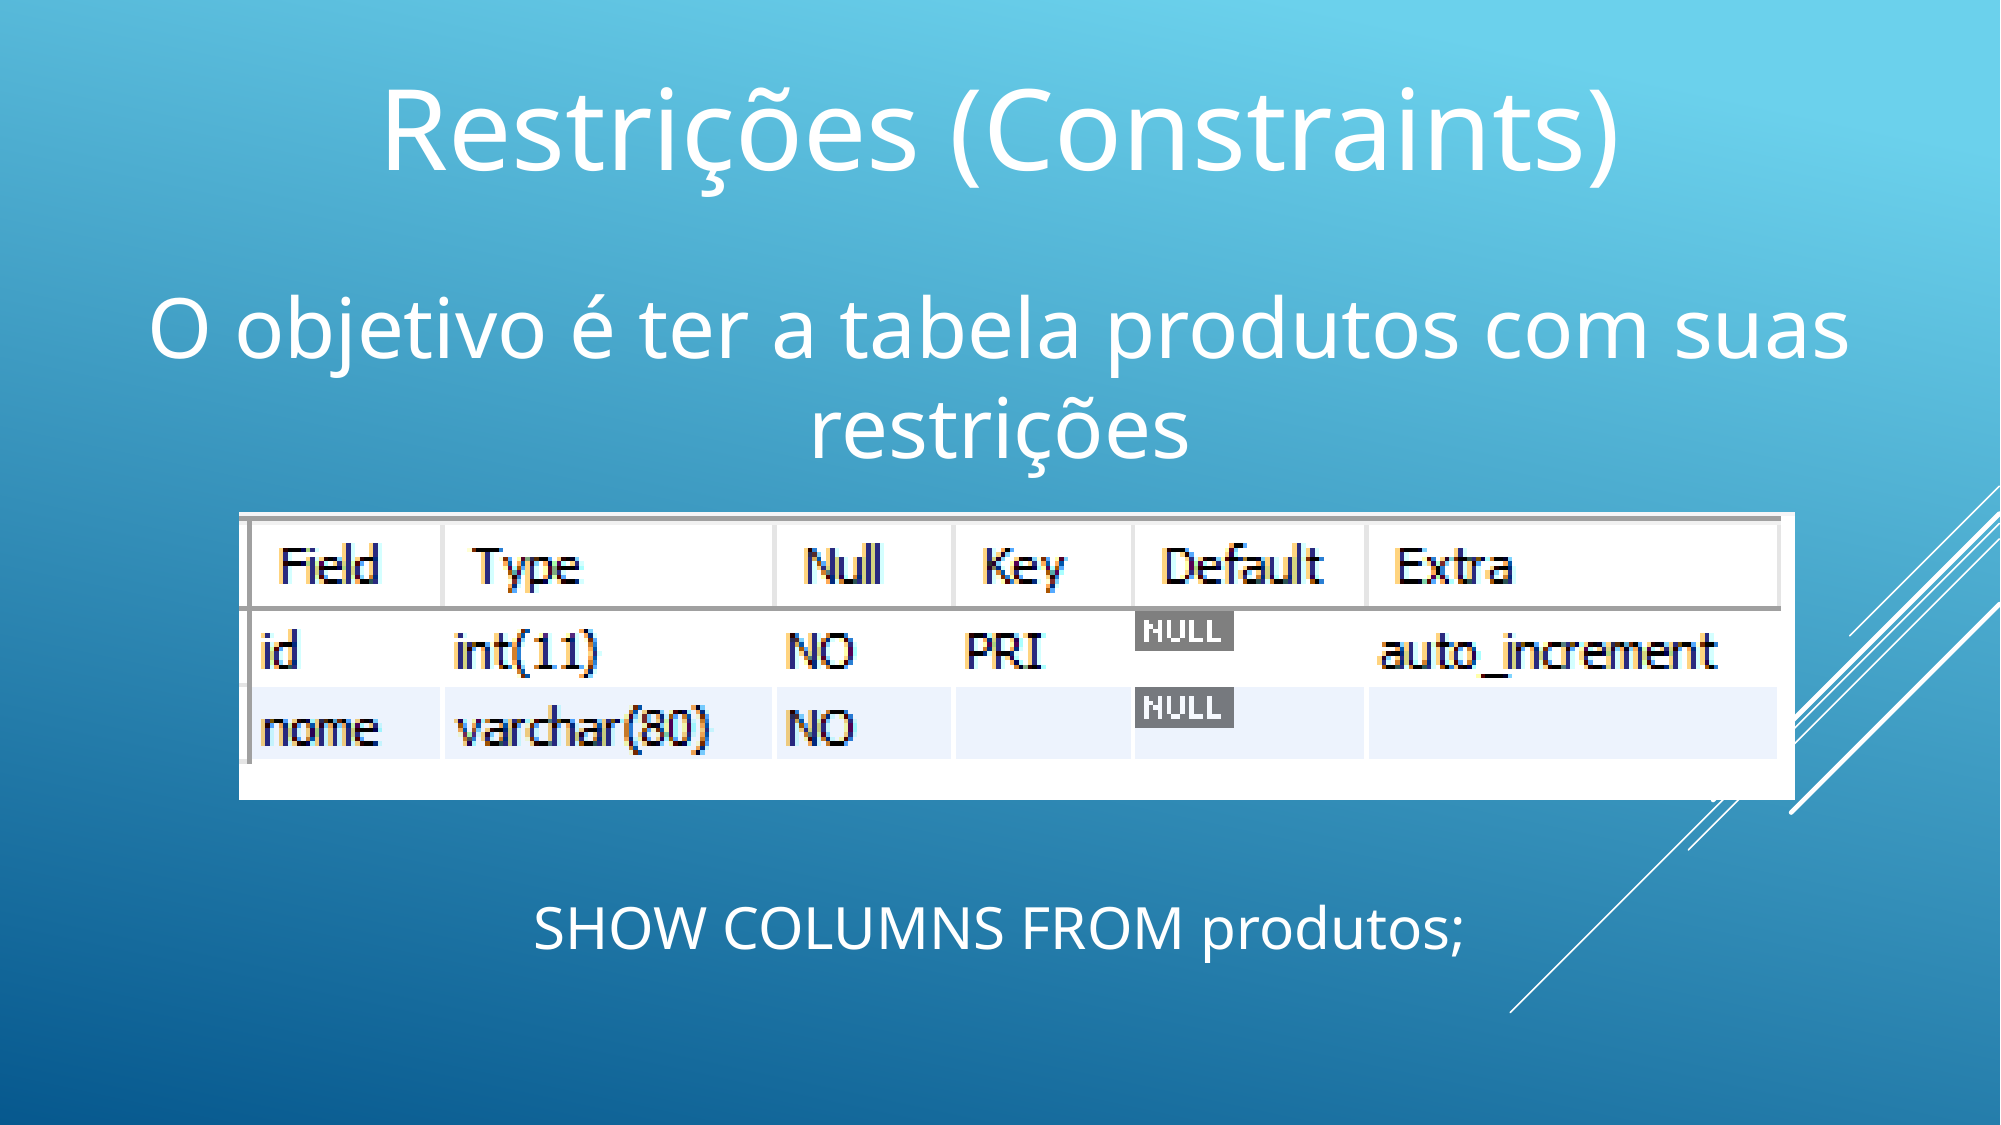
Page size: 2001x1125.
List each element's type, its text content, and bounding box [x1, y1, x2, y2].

picture [239, 512, 1795, 800]
text_box O objetivo é ter a tabela produtos com suas restrições [0, 268, 2000, 483]
text_box SHOW COLUMNS FROM produtos; [518, 883, 1482, 969]
text_box Restrições (Constraints) [363, 50, 1637, 201]
